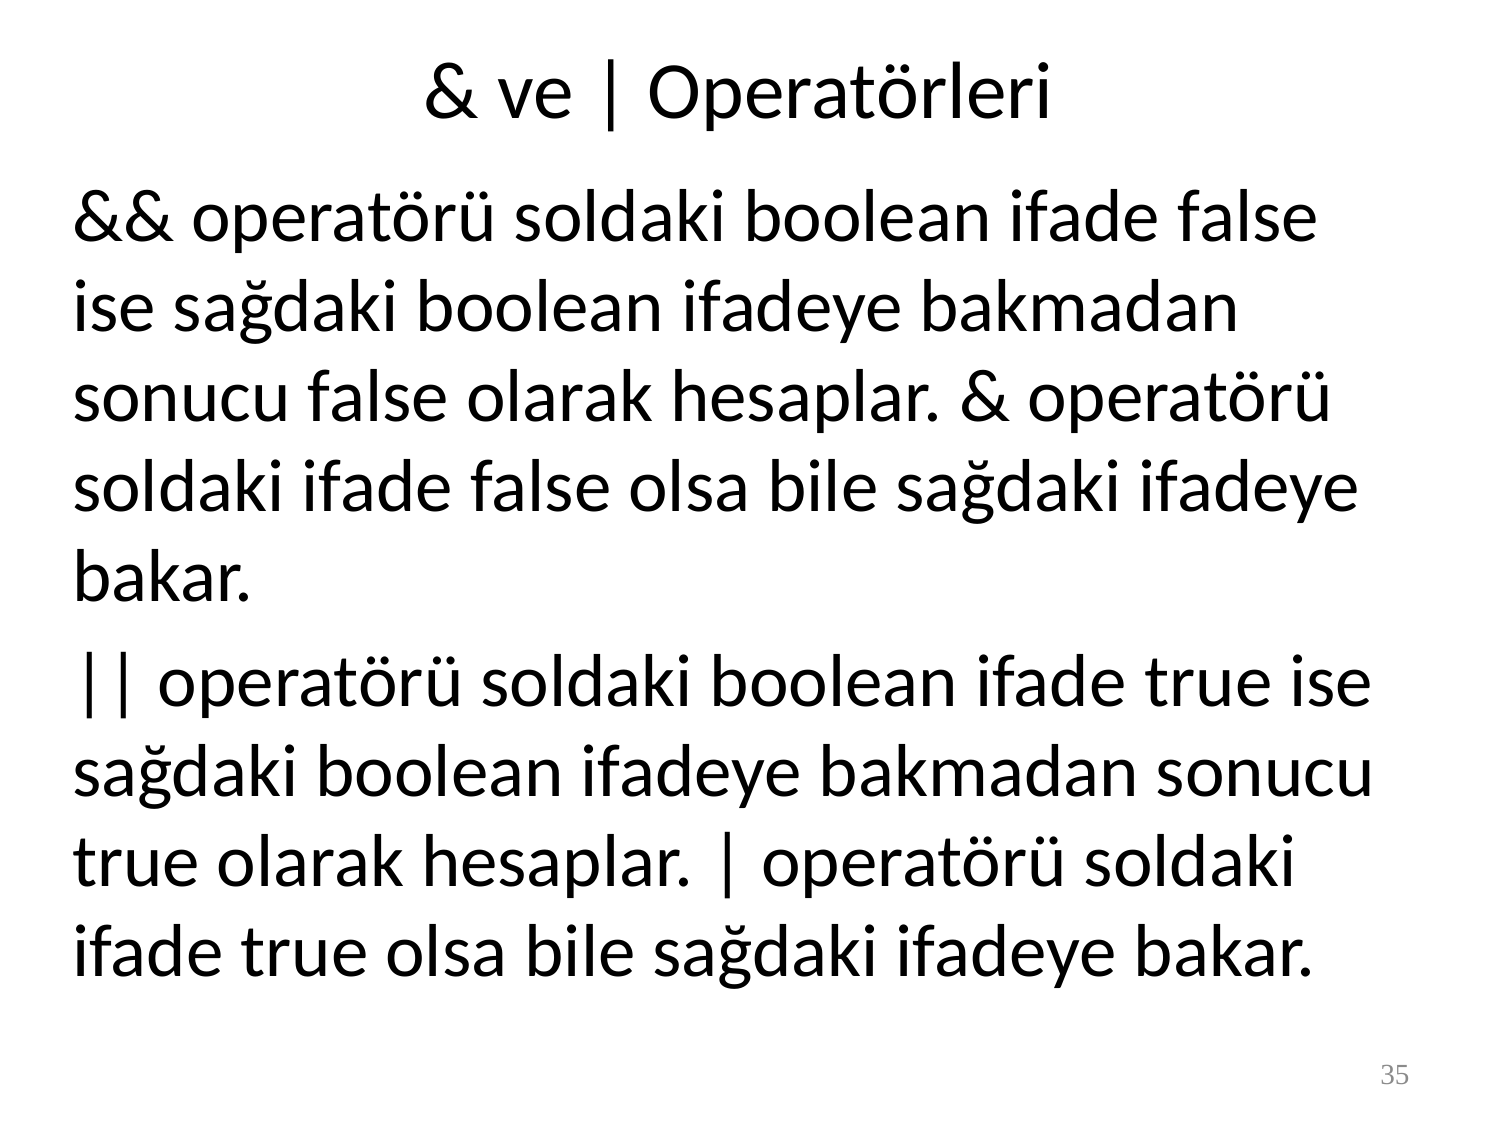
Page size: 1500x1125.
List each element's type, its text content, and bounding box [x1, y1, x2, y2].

title & ve | Operatörleri [101, 0, 1377, 159]
slide_number 35 [1074, 1042, 1425, 1103]
list && operatörü soldaki boolean ifade false ise sağdaki boolean ifadeye bakmadan sonucu false olarak hesaplar. & operatörü soldaki ifade false olsa bile sağdaki ifadeye bakar. || operatörü soldaki boolean ifade true ise sağdaki boolean ifadeye bakmadan sonucu true olarak hesaplar. | operatörü soldaki ifade true olsa bile sağdaki ifadeye bakar. [56, 159, 1425, 1005]
